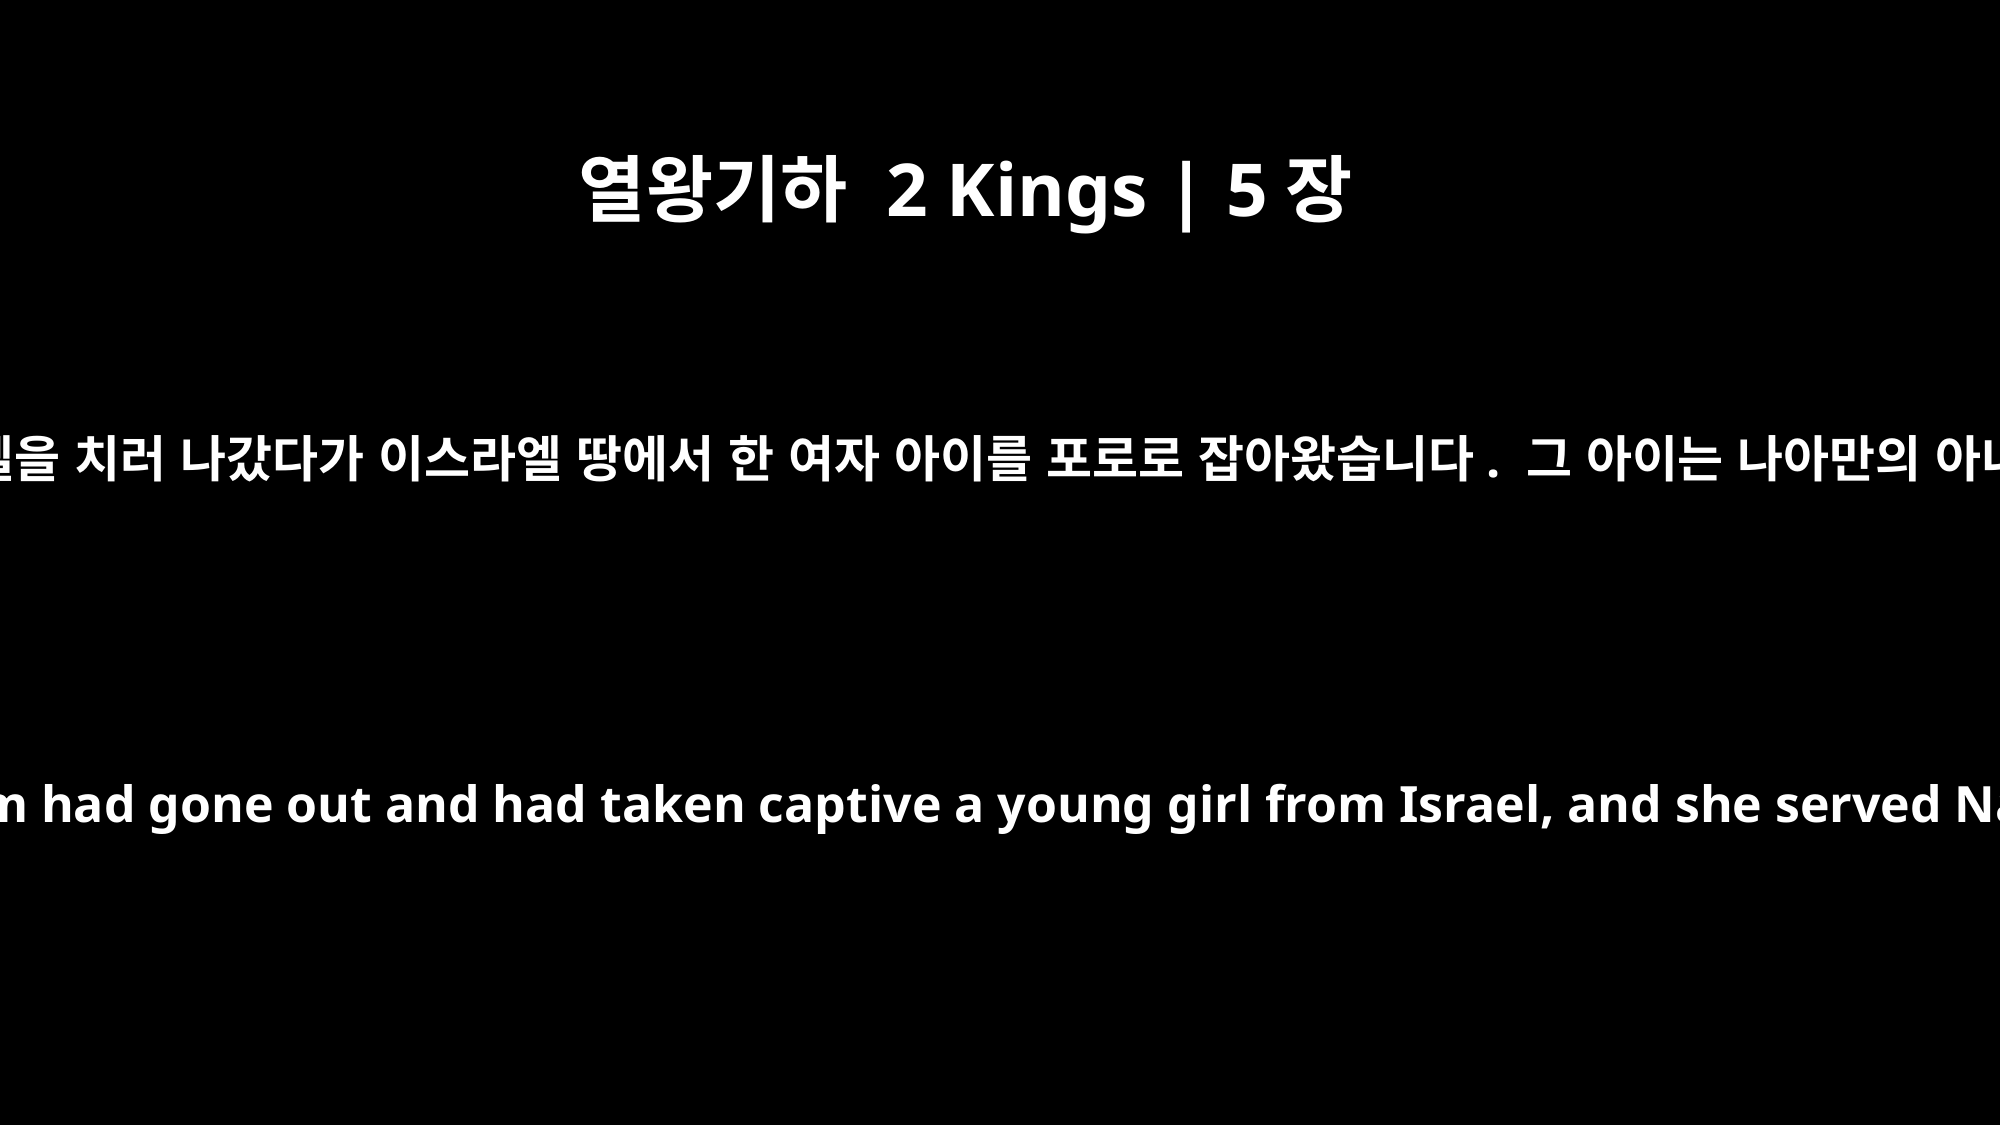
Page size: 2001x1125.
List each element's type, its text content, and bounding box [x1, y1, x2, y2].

text_box Now bands from Aram had gone out and had taken captive a young girl from Israel, and she served Naaman's wife. [0, 764, 2000, 840]
text_box 2 전에 아람 군대가 이스라엘을 치러 나갔다가 이스라엘 땅에서 한 여자 아이를 포로로 잡아왔습니다. 그 아이는 나아만의 아내를 섬기게 됐습니다. [0, 359, 2000, 495]
text_box 열왕기하 2 Kings | 5장 [564, 136, 1368, 239]
